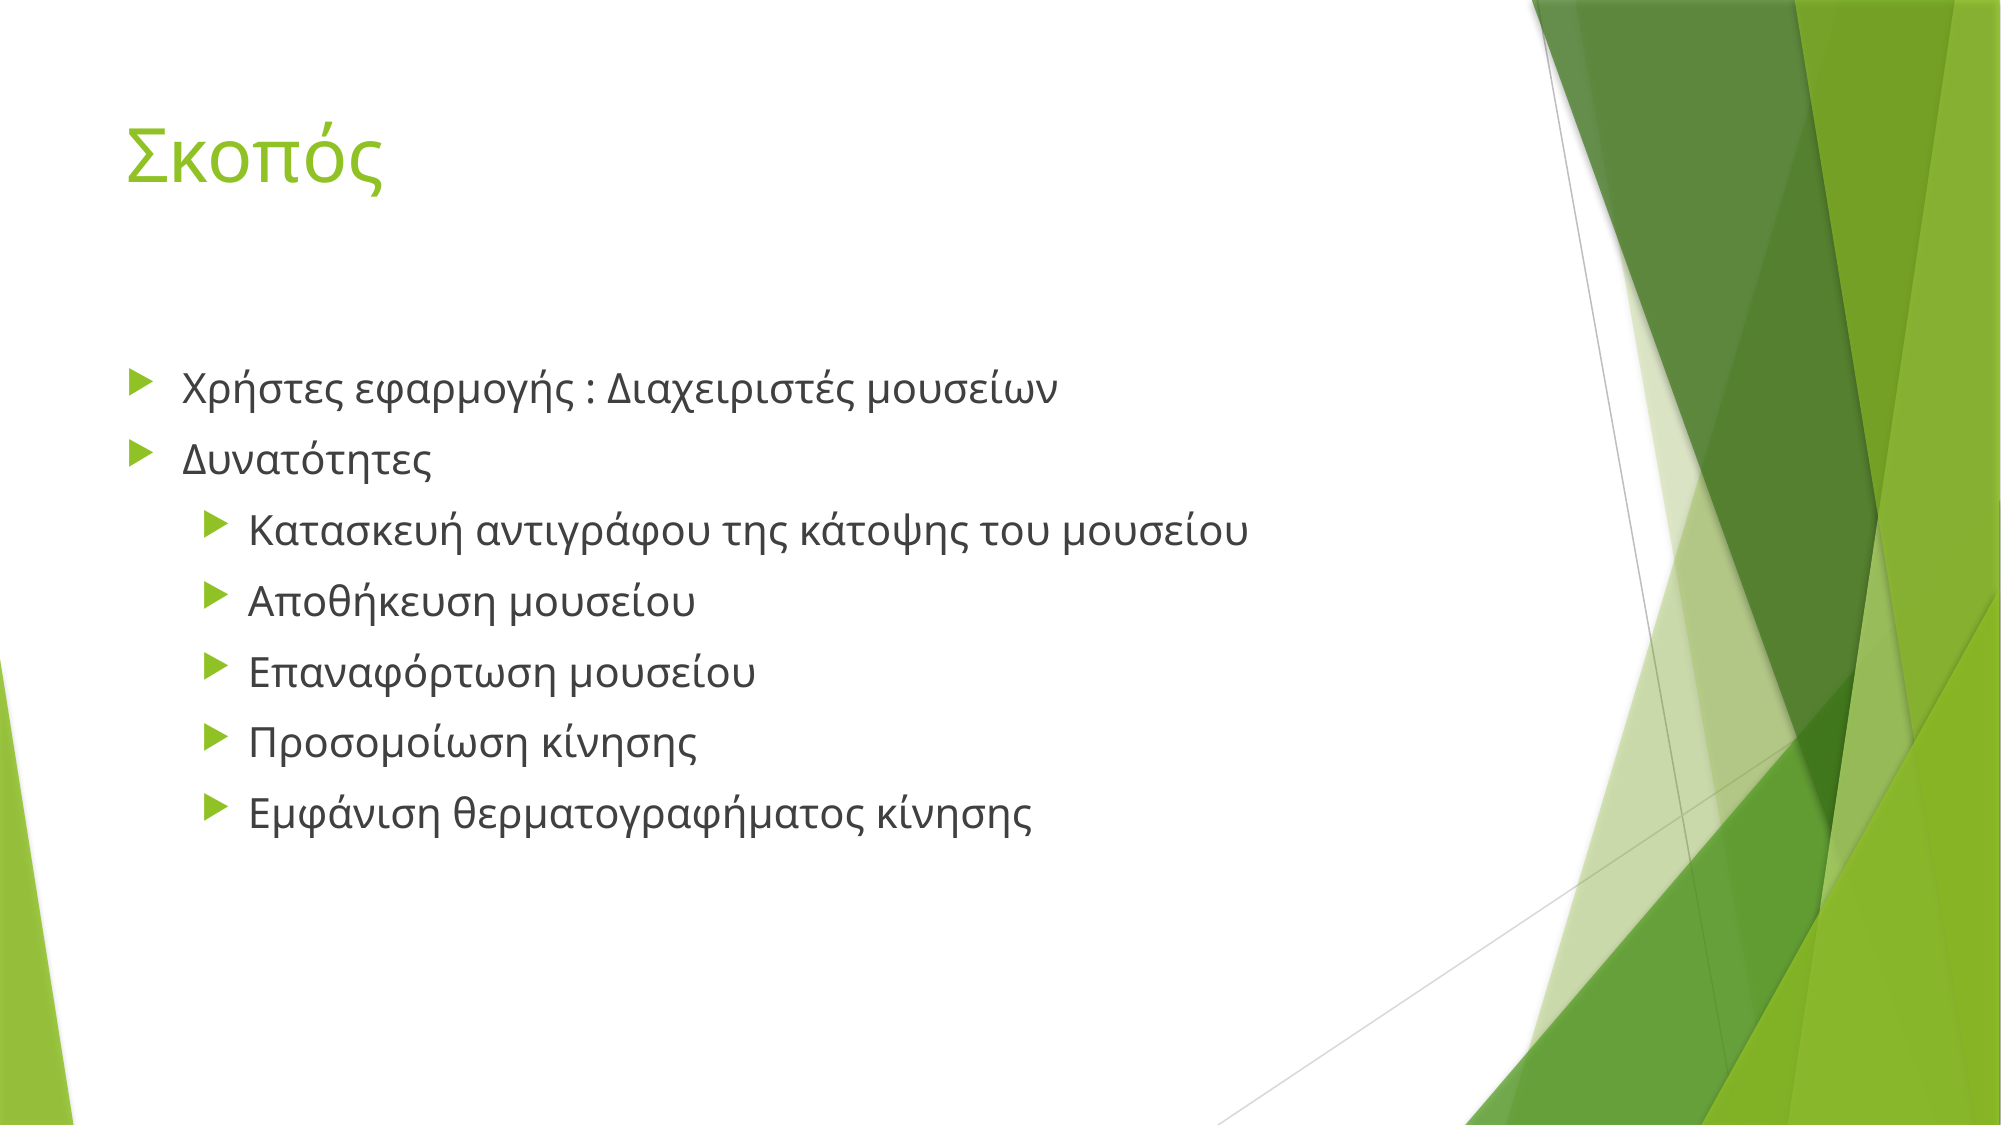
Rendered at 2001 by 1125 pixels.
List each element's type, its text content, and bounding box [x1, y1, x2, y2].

list Χρήστες εφαρμογής : Διαχειριστές μουσείων Δυνατότητες Κατασκευή αντιγράφου της κάτοψης του μουσείου Αποθήκευση μουσείου Επαναφόρτωση μουσείου Προσομοίωση κίνησης Εμφάνιση θερματογραφήματος κίνησης [111, 354, 1522, 992]
title Σκοπός [111, 99, 1522, 317]
